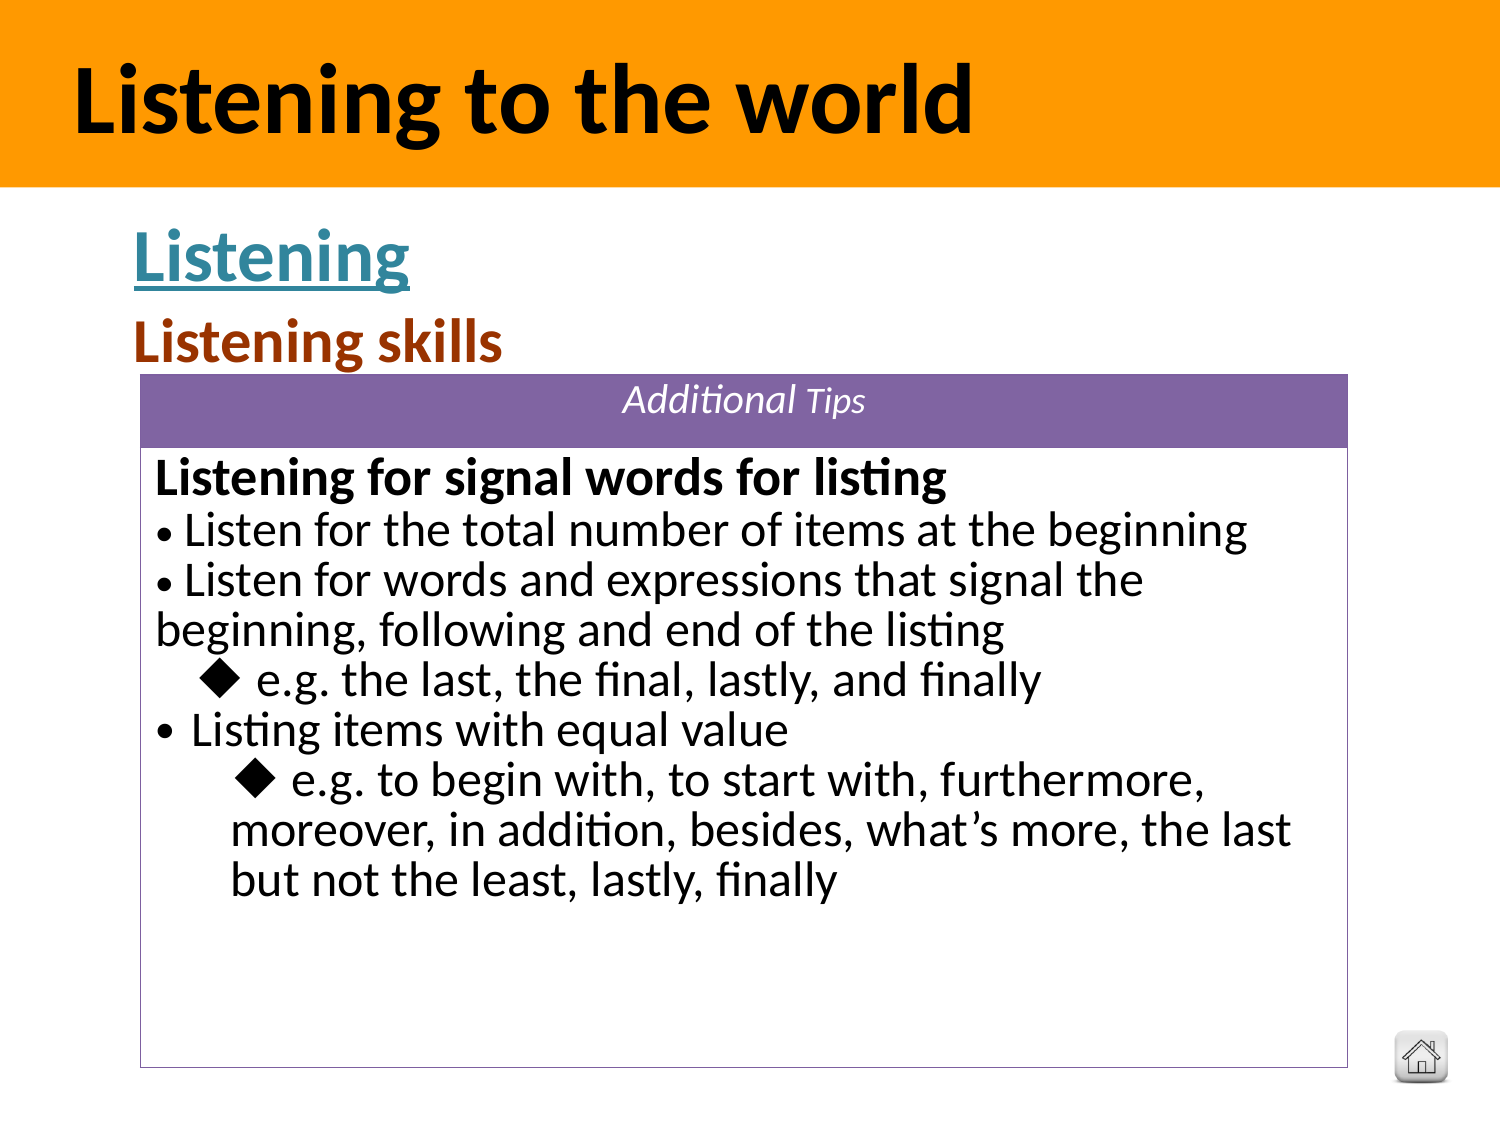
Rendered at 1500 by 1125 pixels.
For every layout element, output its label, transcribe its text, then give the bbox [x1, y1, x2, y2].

table_cell Listening for signal words for listing Listen for the total number of items at the beginning Listen for words and expressions that signal the beginning, following and end of the listing e.g. the last, the final, lastly, and finally Listing items with equal value e.g. to begin with, to start with, furthermore, moreover, in addition, besides, what’s more, the last but not the least, lastly, finally [141, 448, 1347, 1067]
picture [1382, 1019, 1460, 1097]
text_box Listening [119, 199, 426, 292]
text_box Listening to the world [0, 0, 1500, 190]
text_box Listening skills [118, 292, 764, 383]
table_header Additional Tips [141, 376, 1347, 447]
